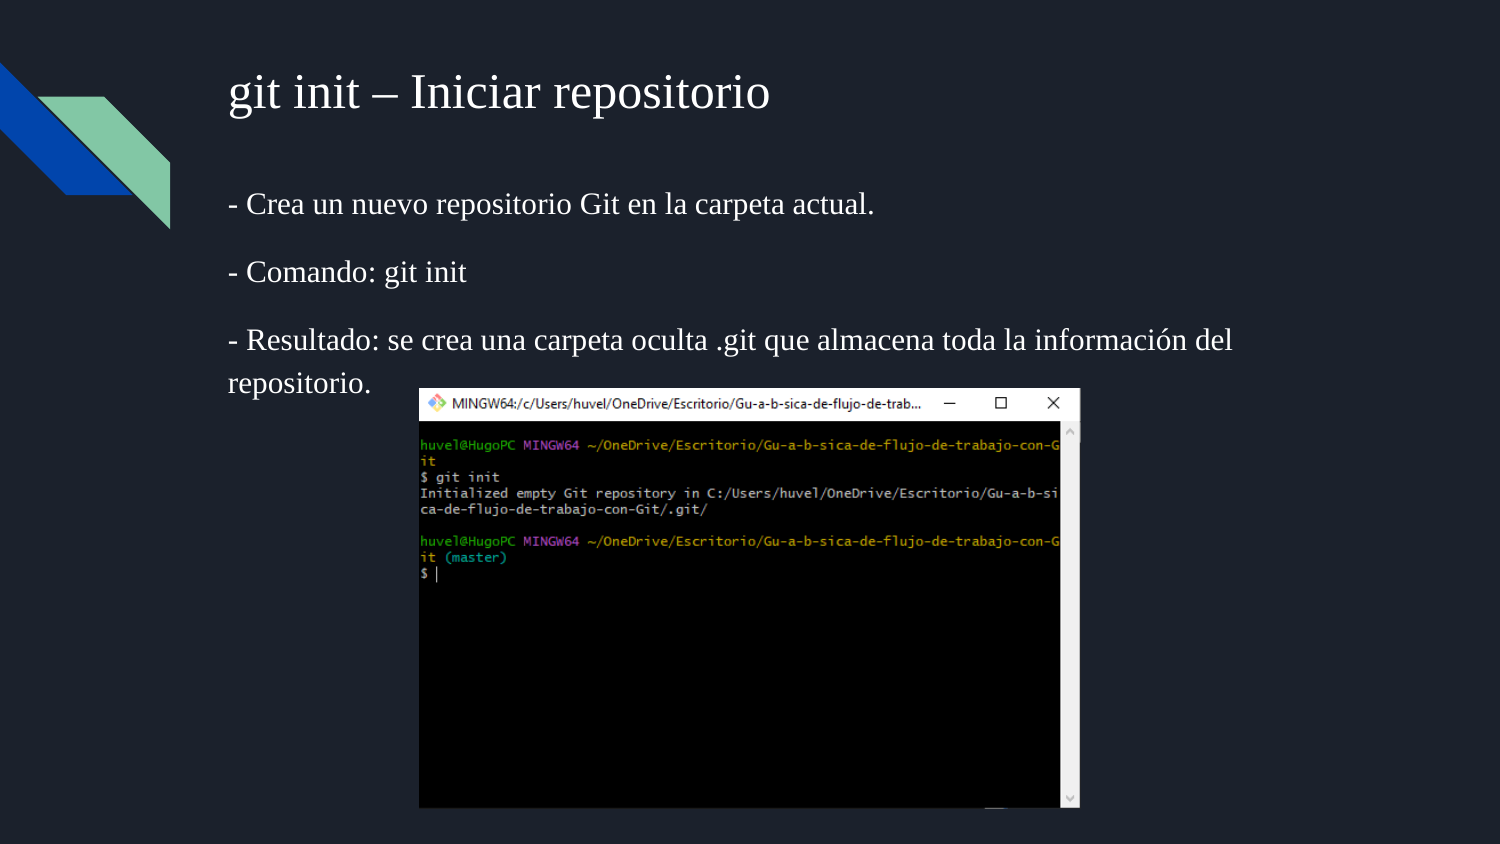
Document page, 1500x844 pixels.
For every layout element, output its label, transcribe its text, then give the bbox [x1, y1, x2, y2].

list - Crea un nuevo repositorio Git en la carpeta actual. - Comando: git init - Resultado: se crea una carpeta oculta .git que almacena toda la información del repositorio. [212, 162, 1368, 641]
title git init – Iniciar repositorio [212, 43, 1368, 162]
picture [418, 388, 1082, 809]
